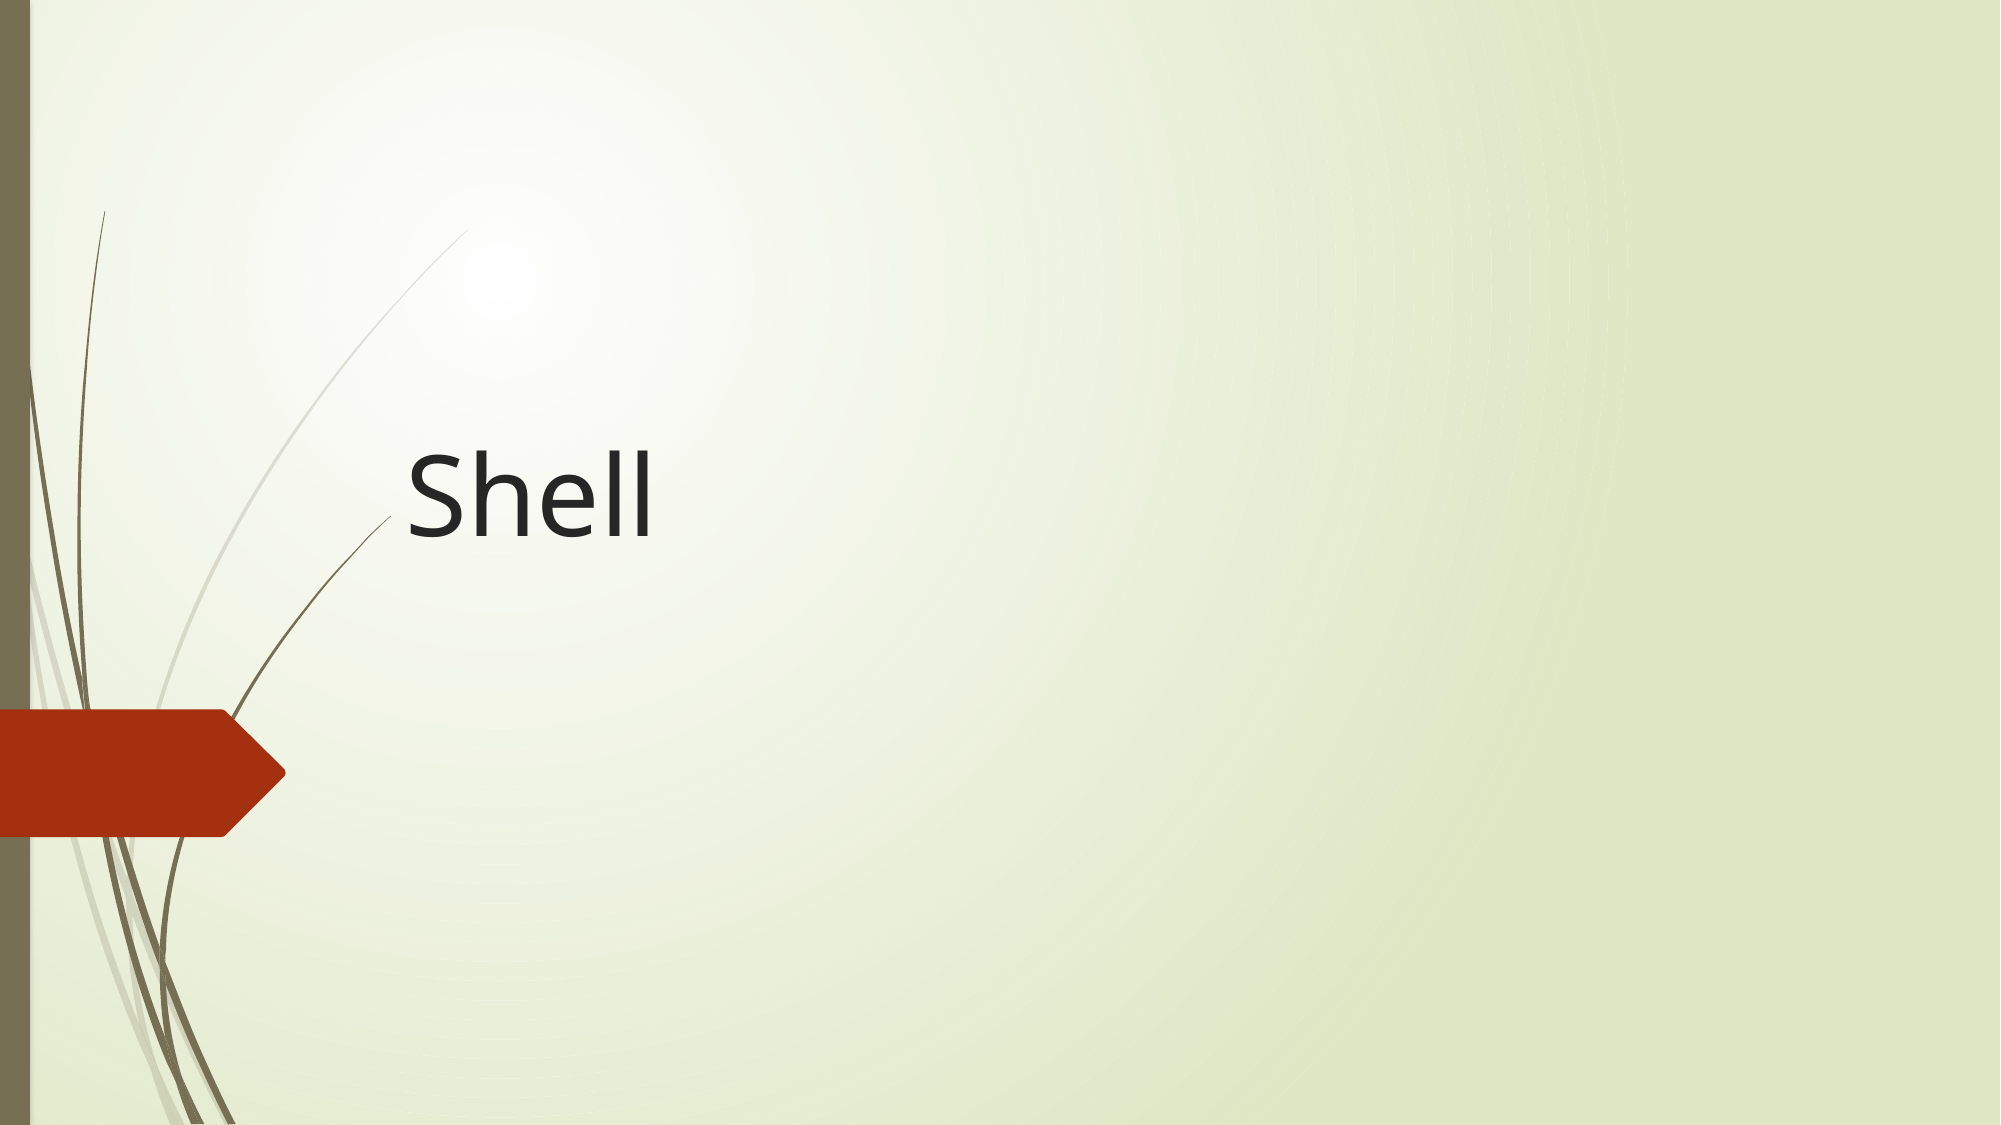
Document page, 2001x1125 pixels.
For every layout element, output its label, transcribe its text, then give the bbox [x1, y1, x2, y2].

title Shell [390, 195, 1853, 567]
